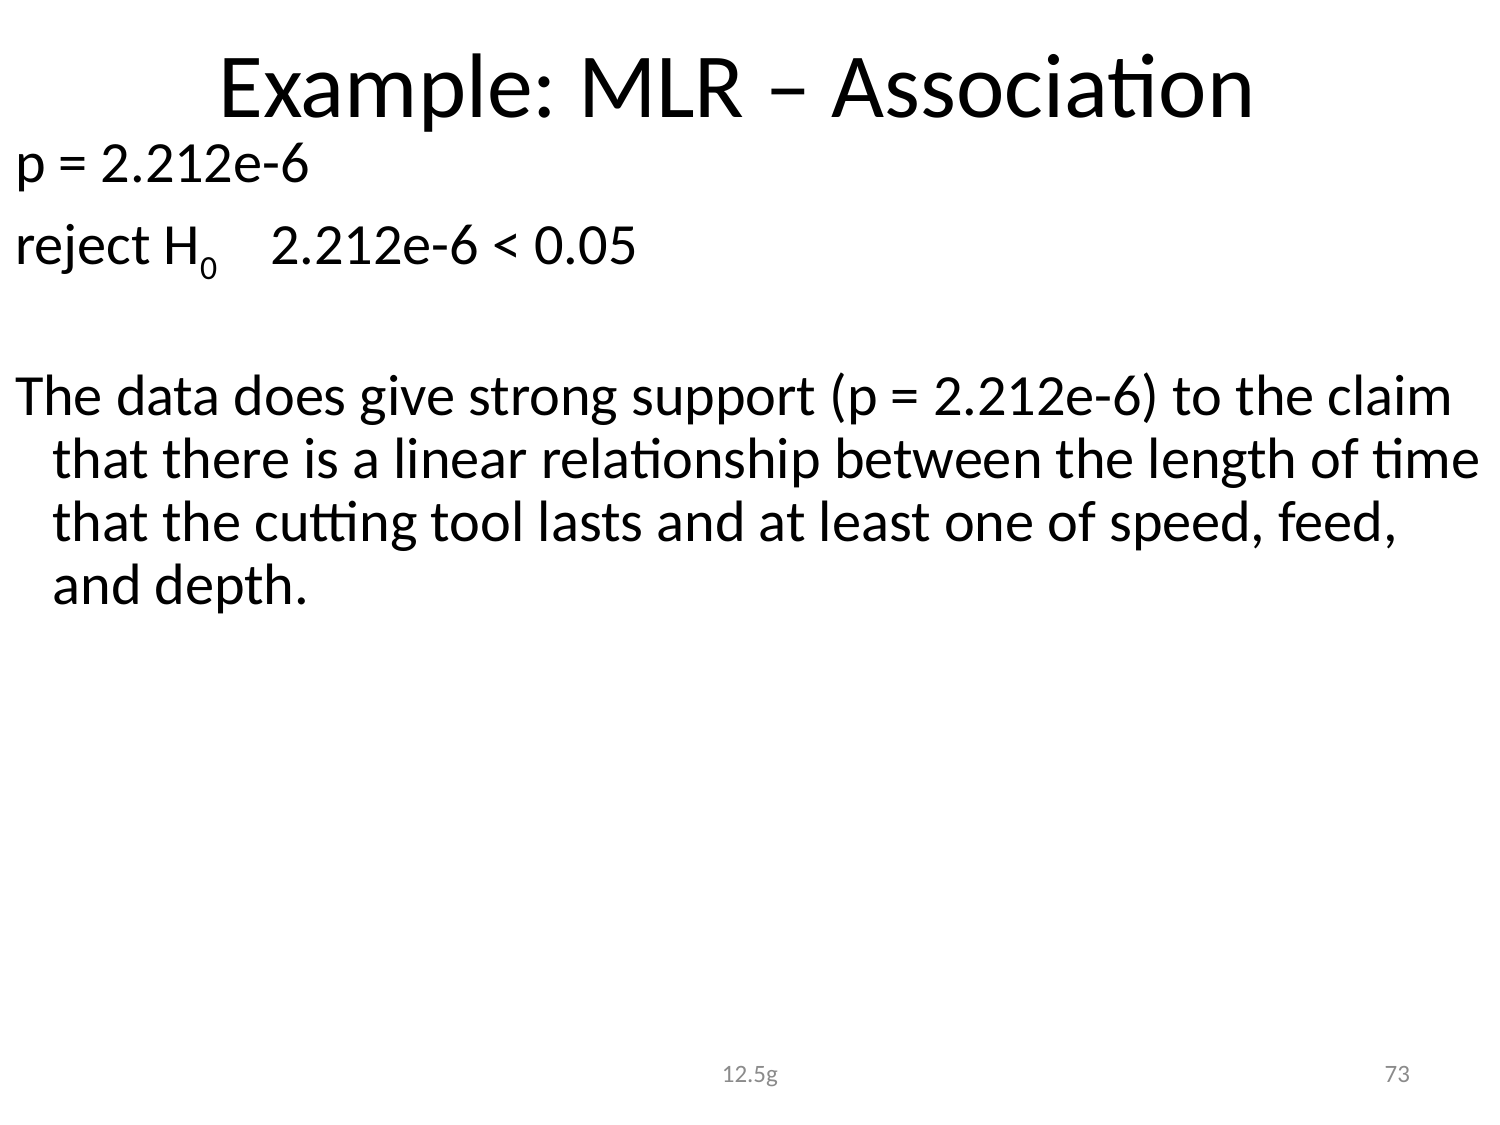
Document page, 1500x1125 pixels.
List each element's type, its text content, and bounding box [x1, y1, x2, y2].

slide_number 73 [1074, 1042, 1425, 1103]
title Example: MLR – Association [62, 0, 1413, 125]
footer 12.5g [512, 1042, 988, 1103]
list p = 2.212e-6 reject H0 2.212e-6 < 0.05 The data does give strong support (p = 2.212e-6) to the claim that there is a linear relationship between the length of time that the cutting tool lasts and at least one of speed, feed, and depth. [0, 125, 1500, 950]
